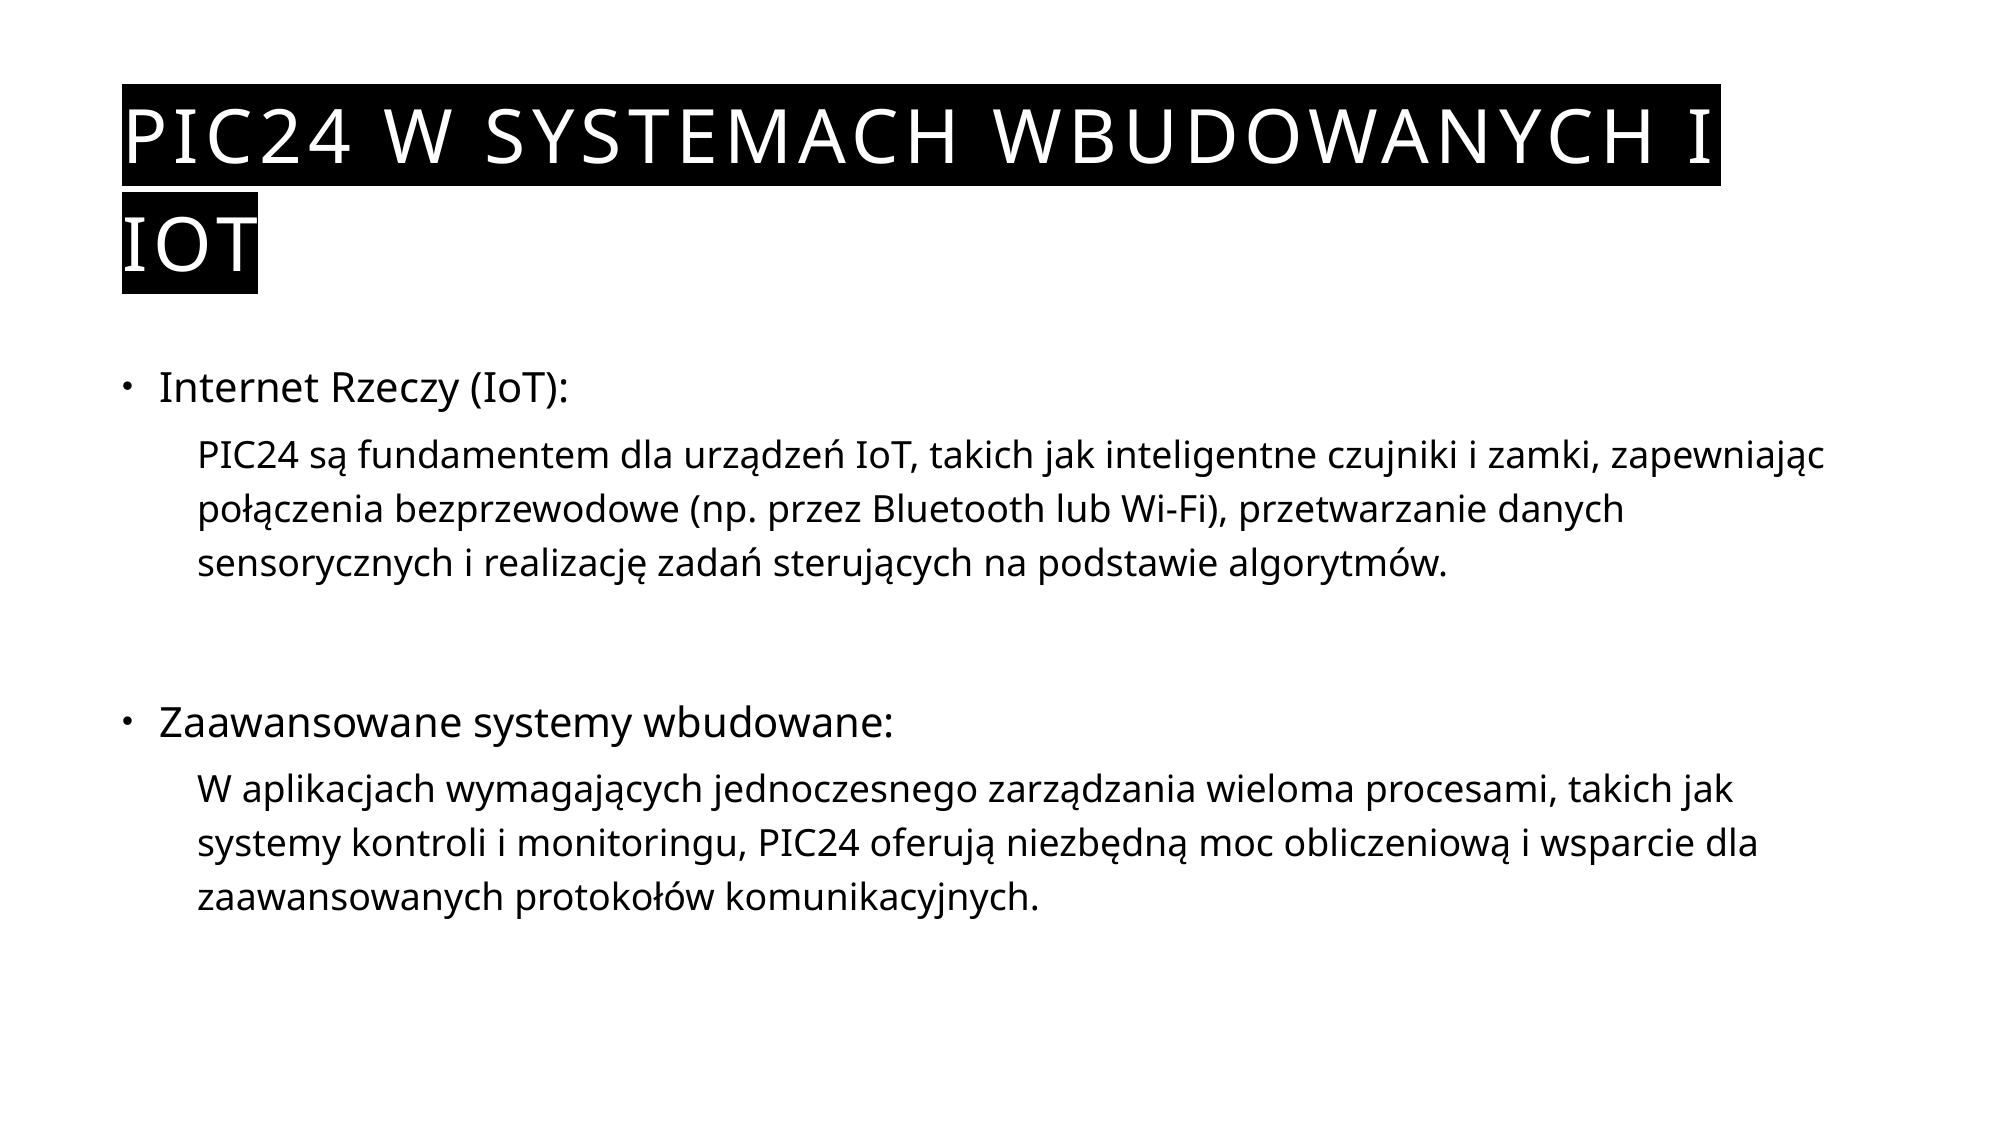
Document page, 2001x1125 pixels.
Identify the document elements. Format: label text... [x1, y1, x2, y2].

list Internet Rzeczy (IoT): PIC24 są fundamentem dla urządzeń IoT, takich jak inteligentne czujniki i zamki, zapewniając połączenia bezprzewodowe (np. przez Bluetooth lub Wi-Fi), przetwarzanie danych sensorycznych i realizację zadań sterujących na podstawie algorytmów. Zaawansowane systemy wbudowane: W aplikacjach wymagających jednoczesnego zarządzania wieloma procesami, takich jak systemy kontroli i monitoringu, PIC24 oferują niezbędną moc obliczeniową i wsparcie dla zaawansowanych protokołów komunikacyjnych. [107, 343, 1850, 975]
title PIC24 w Systemach Wbudowanych i IoT [107, 106, 1850, 295]
